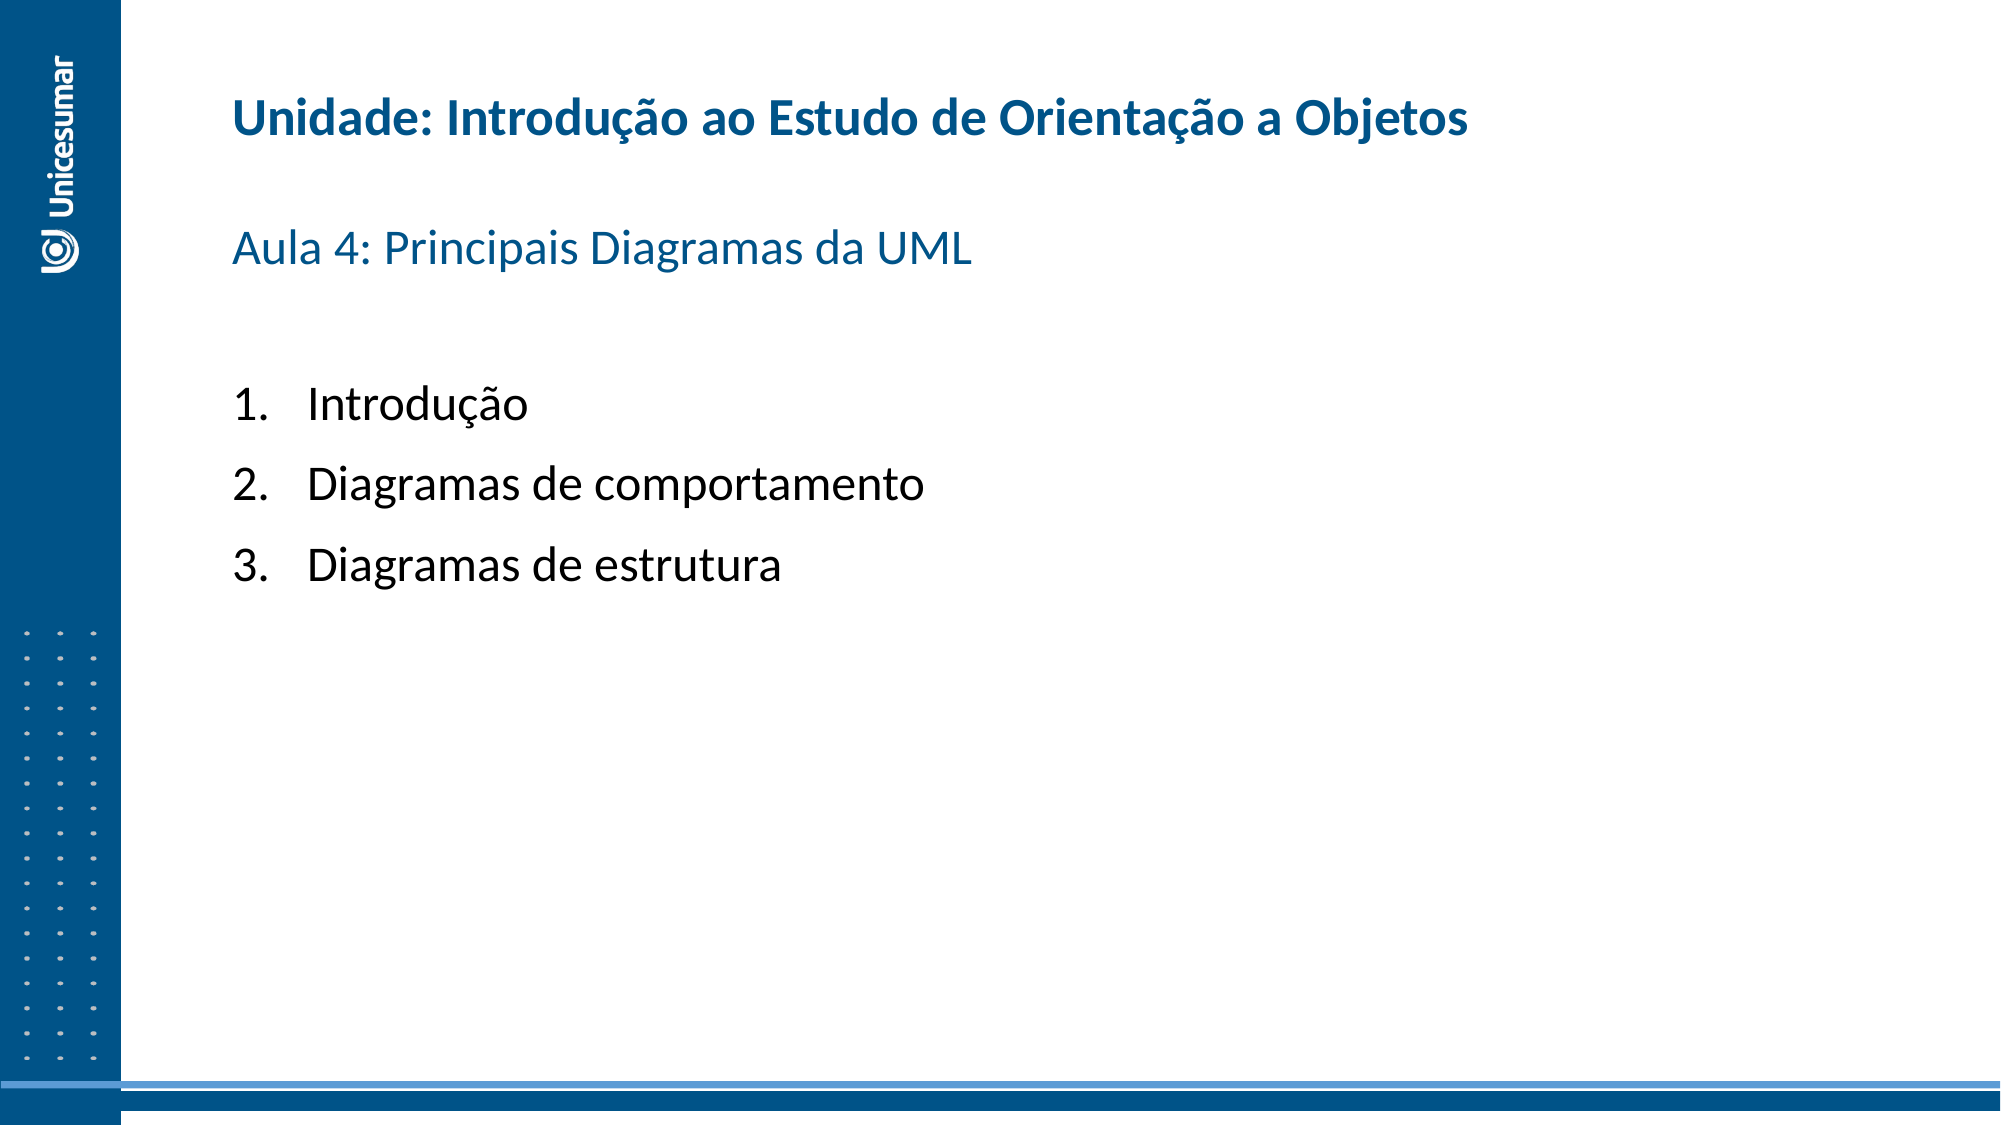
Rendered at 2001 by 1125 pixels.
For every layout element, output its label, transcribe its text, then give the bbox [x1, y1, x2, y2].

picture [24, 631, 111, 1060]
list Aula 4: Principais Diagramas da UML [217, 171, 1945, 325]
list Unidade: Introdução ao Estudo de Orientação a Objetos [217, 81, 1945, 155]
list Introdução Diagramas de comportamento Diagramas de estrutura [217, 362, 1945, 1032]
picture [42, 56, 79, 273]
